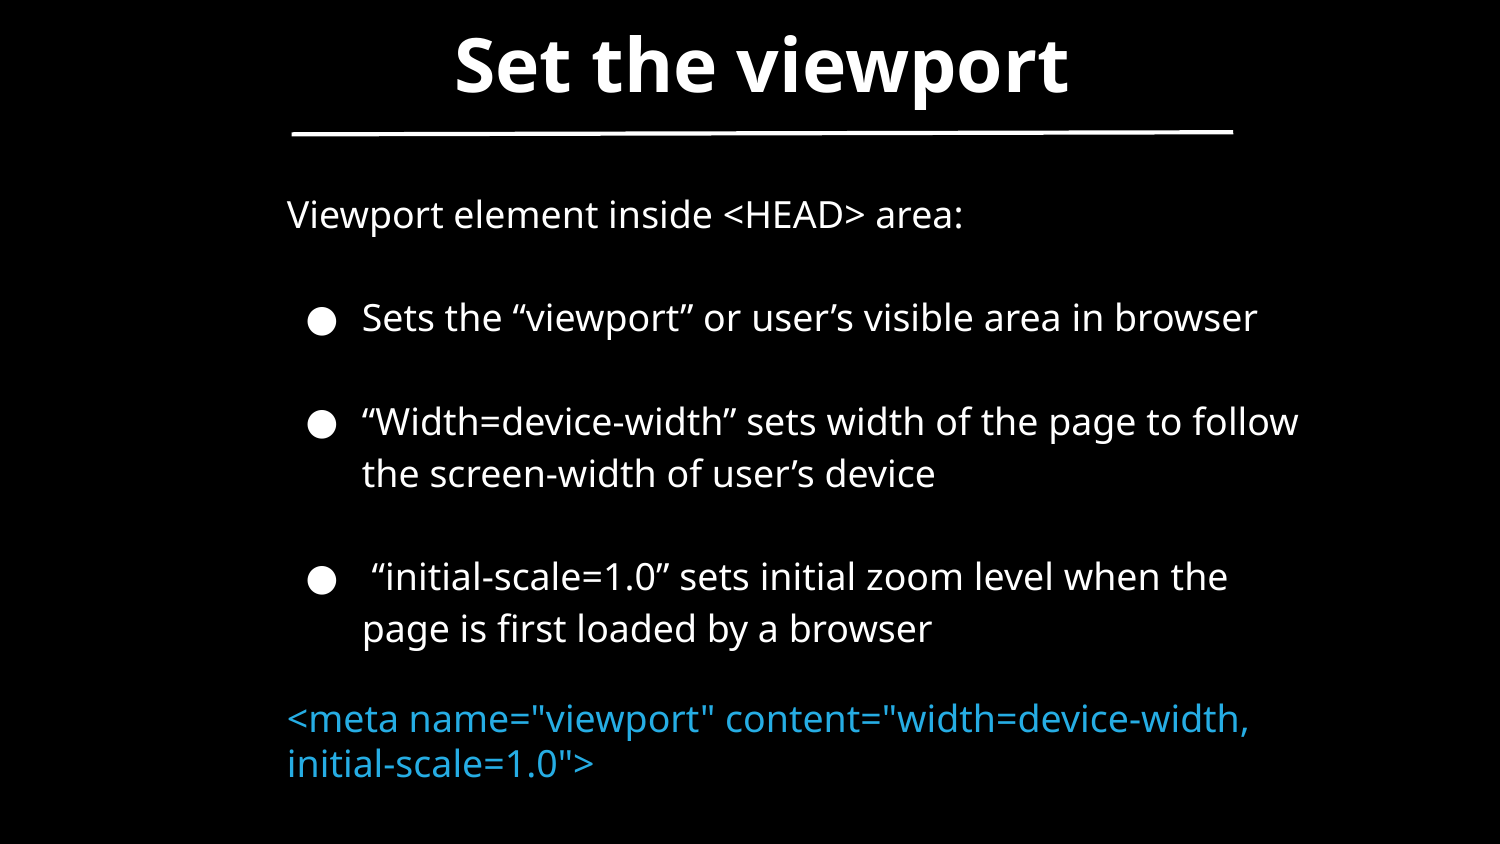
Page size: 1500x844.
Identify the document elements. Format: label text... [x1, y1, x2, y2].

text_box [291, 131, 1234, 135]
text_box Viewport element inside <HEAD> area: Sets the “viewport” or user’s visible area in browser “Width=device-width” sets width of the page to follow the screen-width of user’s device “initial-scale=1.0” sets initial zoom level when the page is first loaded by a browser <meta name="viewport" content="width=device-width, initial-scale=1.0"> [271, 176, 1339, 250]
text_box Set the viewport [12, 88, 1500, 162]
